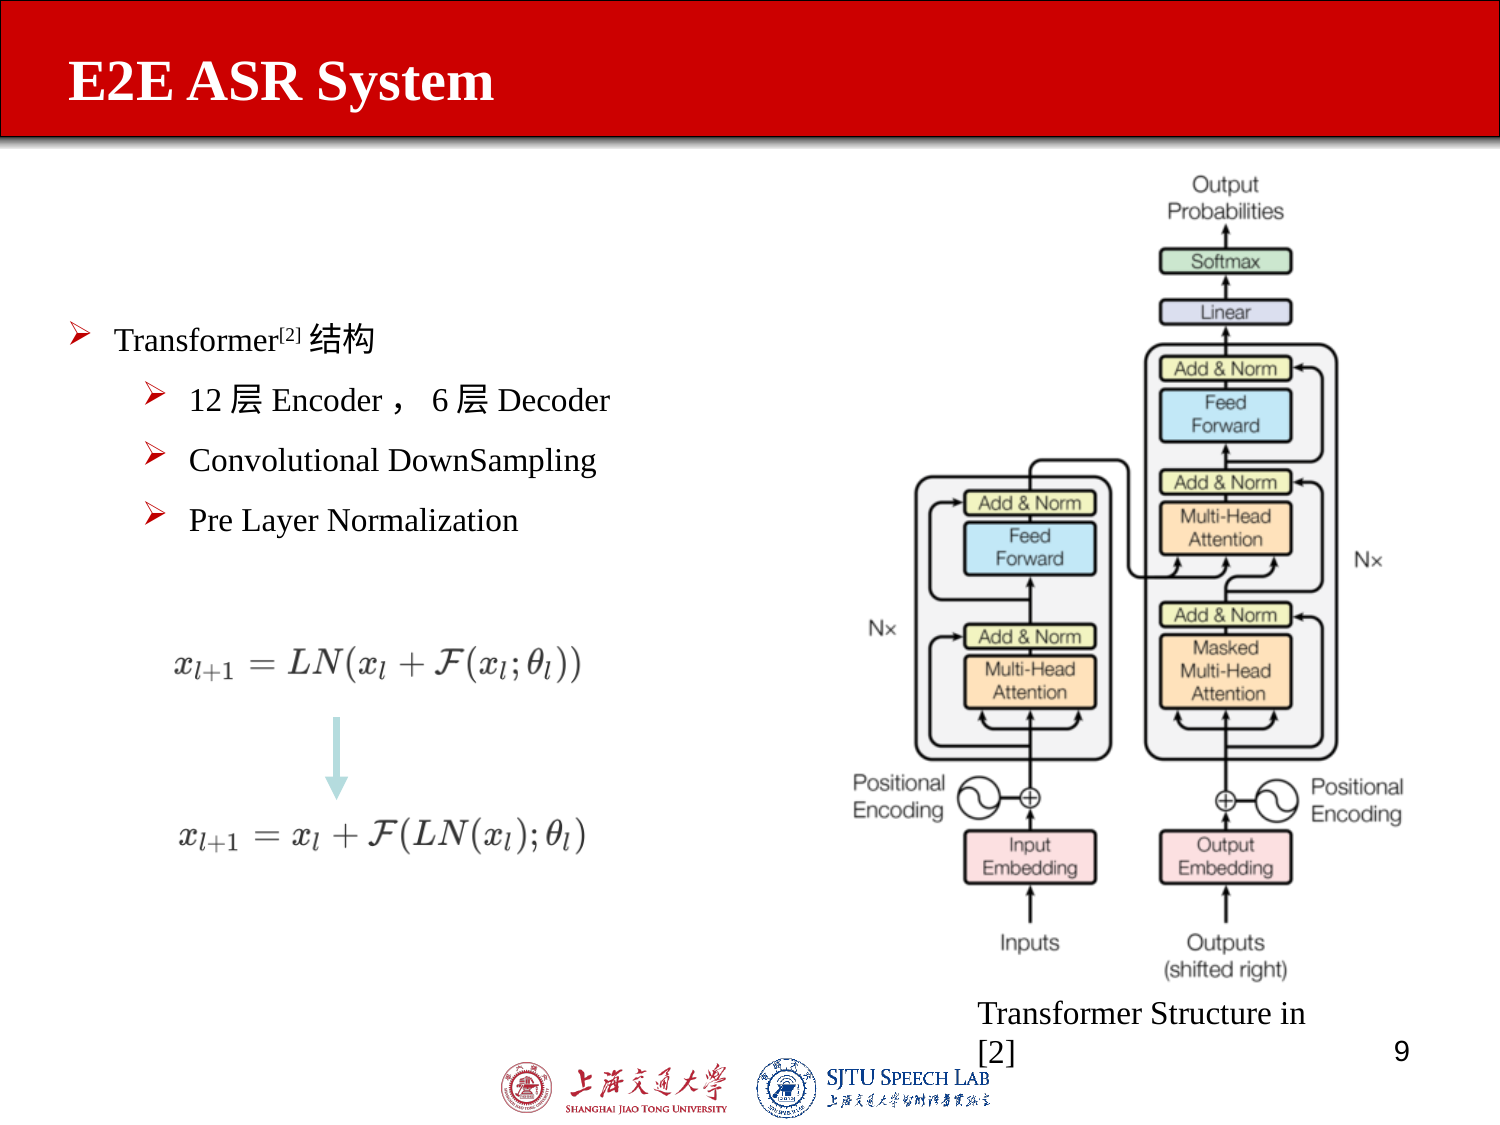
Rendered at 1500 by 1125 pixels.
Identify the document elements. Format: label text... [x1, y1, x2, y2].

picture [134, 786, 654, 885]
text_box Transformer[2]结构 12层Encoder，6层Decoder Convolutional DownSampling Pre Layer Normalization [52, 290, 774, 545]
title E2E ASR System [52, 30, 1404, 124]
text_box Transformer Structure in [2] [962, 993, 1365, 1078]
slide_number 9 [1074, 1024, 1426, 1103]
picture [566, 1062, 727, 1115]
picture [123, 621, 664, 718]
picture [853, 172, 1404, 984]
picture [738, 1046, 1012, 1125]
picture [501, 1062, 552, 1113]
